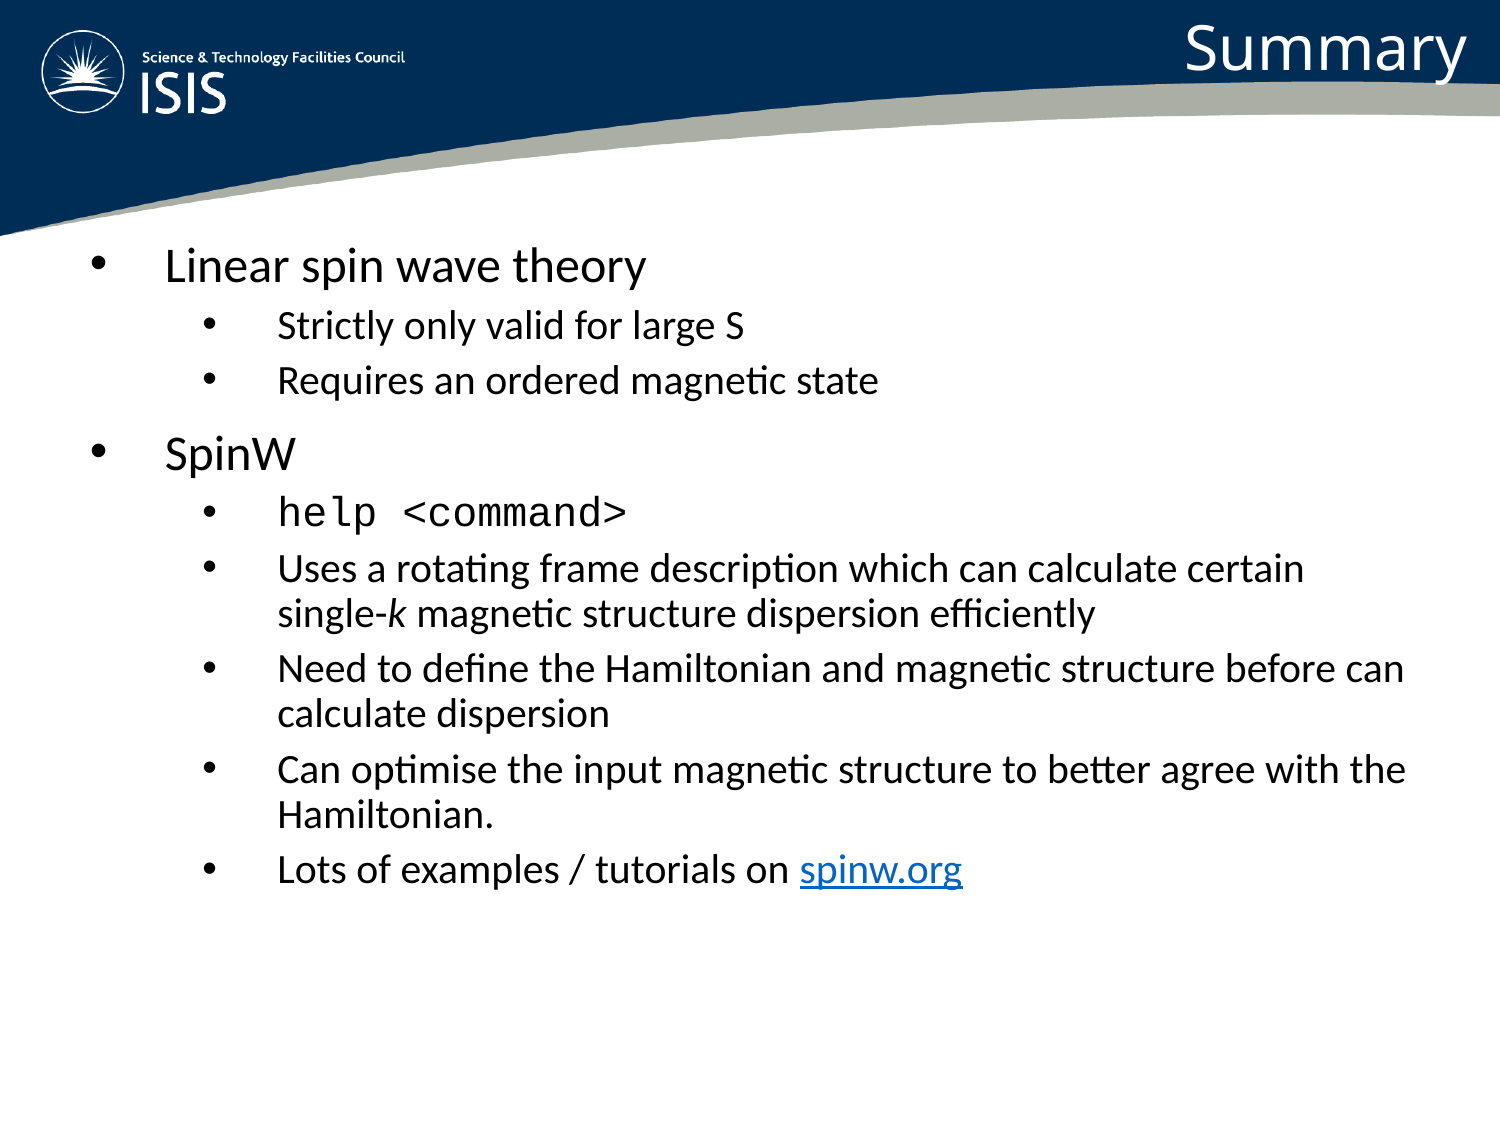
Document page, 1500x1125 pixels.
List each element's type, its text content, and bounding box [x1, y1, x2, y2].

list Linear spin wave theory Strictly only valid for large S Requires an ordered magnetic state SpinW help <command> Uses a rotating frame description which can calculate certain single-k magnetic structure dispersion efficiently Need to define the Hamiltonian and magnetic structure before can calculate dispersion Can optimise the input magnetic structure to better agree with the Hamiltonian. Lots of examples / tutorials on spinw.org [75, 224, 1425, 1080]
picture [0, 0, 1500, 302]
text_box Summary [442, 0, 1483, 92]
